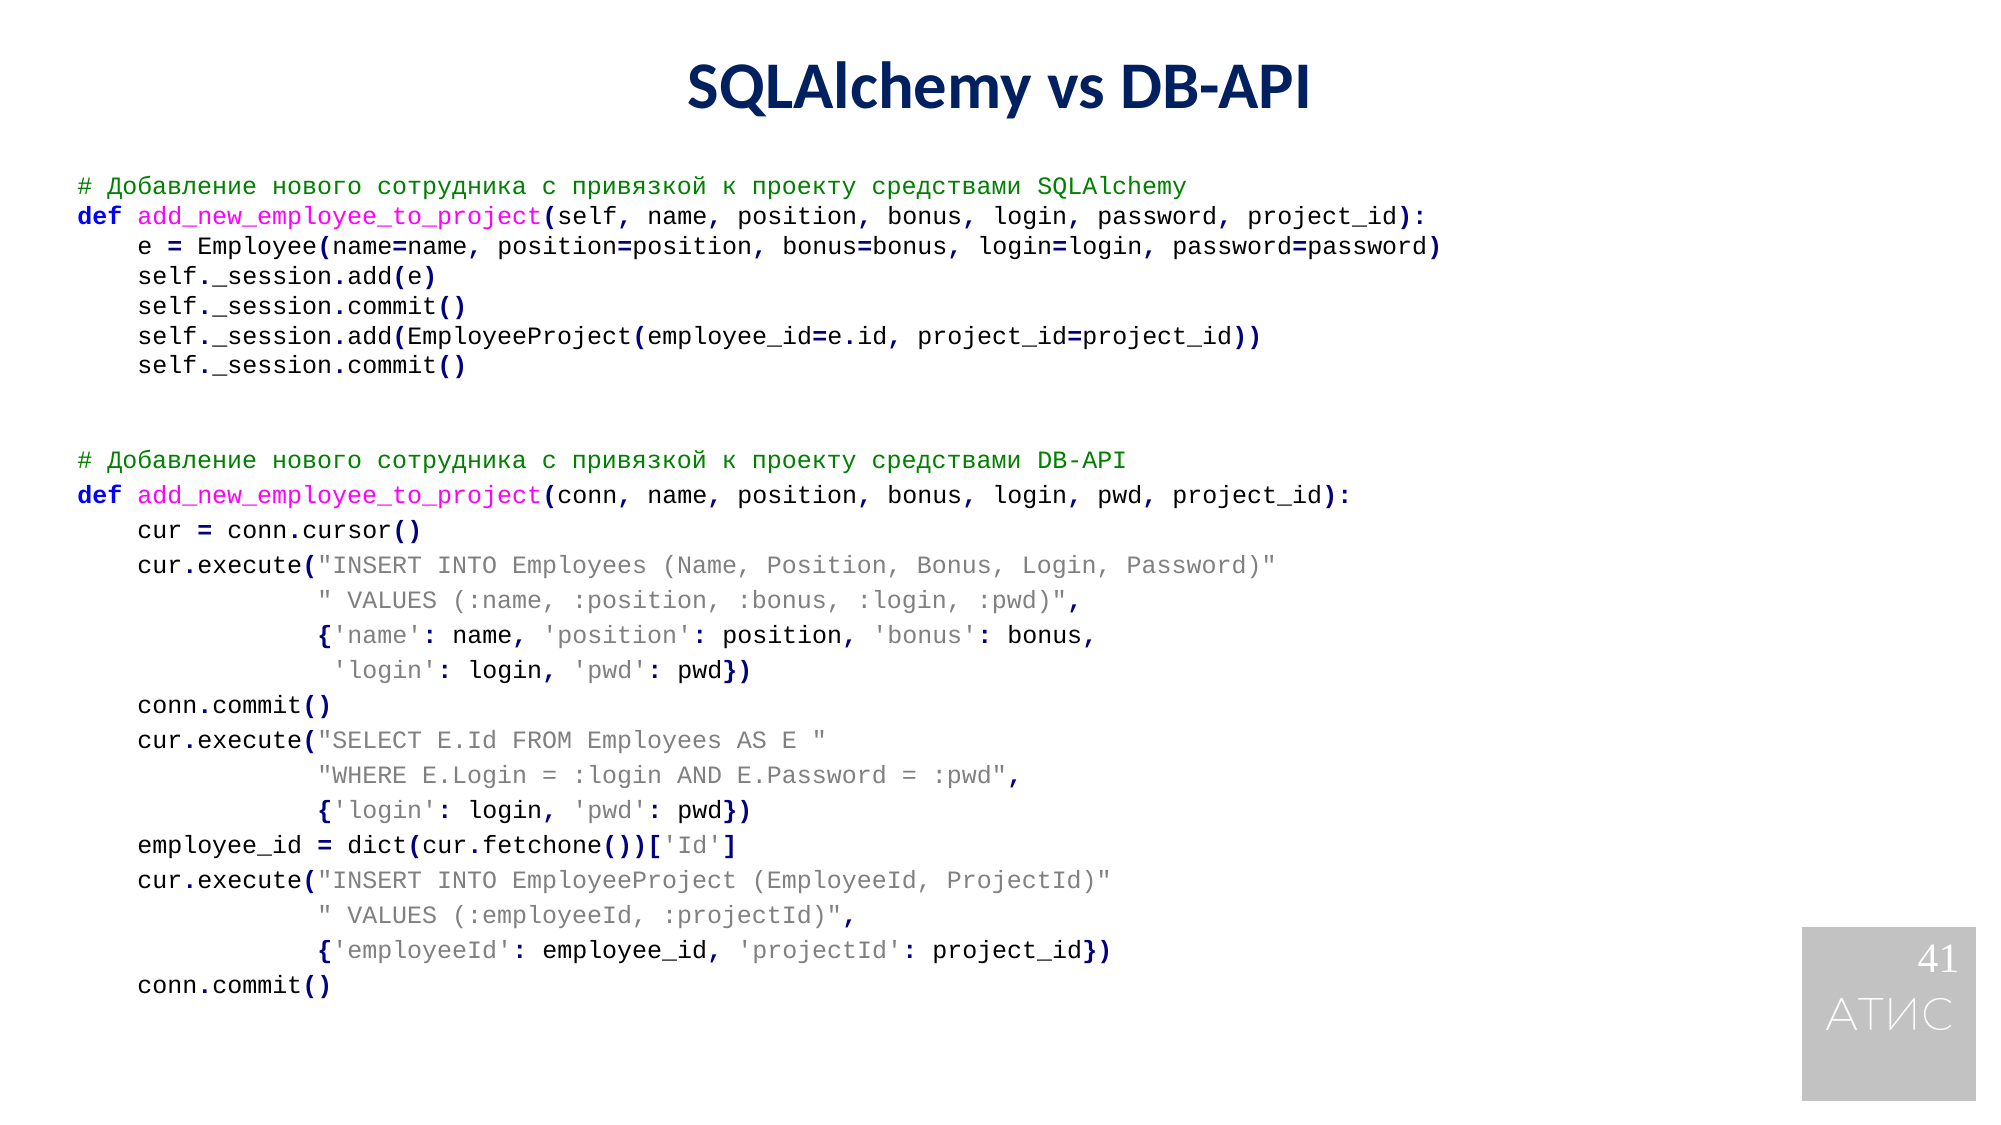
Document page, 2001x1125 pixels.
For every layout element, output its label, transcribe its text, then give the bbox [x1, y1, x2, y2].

text_box # Добавление нового сотрудника с привязкой к проекту средствами SQLAlchemy def add_new_employee_to_project(self, name, position, bonus, login, password, project_id): e = Employee(name=name, position=position, bonus=bonus, login=login, password=password) self._session.add(e) self._session.commit() self._session.add(EmployeeProject(employee_id=e.id, project_id=project_id)) self._session.commit() # Добавление нового сотрудника с привязкой к проекту средствами DB-API def add_new_employee_to_project(conn, name, position, bonus, login, pwd, project_id): cur = conn.cursor() cur.execute("INSERT INTO Employees (Name, Position, Bonus, Login, Password)" " VALUES (:name, :position, :bonus, :login, :pwd)", {'name': name, 'position': position, 'bonus': bonus, 'login': login, 'pwd': pwd}) conn.commit() cur.execute("SELECT E.Id FROM Employees AS E " "WHERE E.Login = :login AND E.Password = :pwd", {'login': login, 'pwd': pwd}) employee_id = dict(cur.fetchone())['Id'] cur.execute("INSERT INTO EmployeeProject (EmployeeId, ProjectId)" " VALUES (:employeeId, :projectId)", {'employeeId': employee_id, 'projectId': project_id}) conn.commit() [62, 162, 1936, 1097]
picture [1802, 927, 1976, 1101]
title SQLAlchemy vs DB-API [0, 34, 2000, 149]
